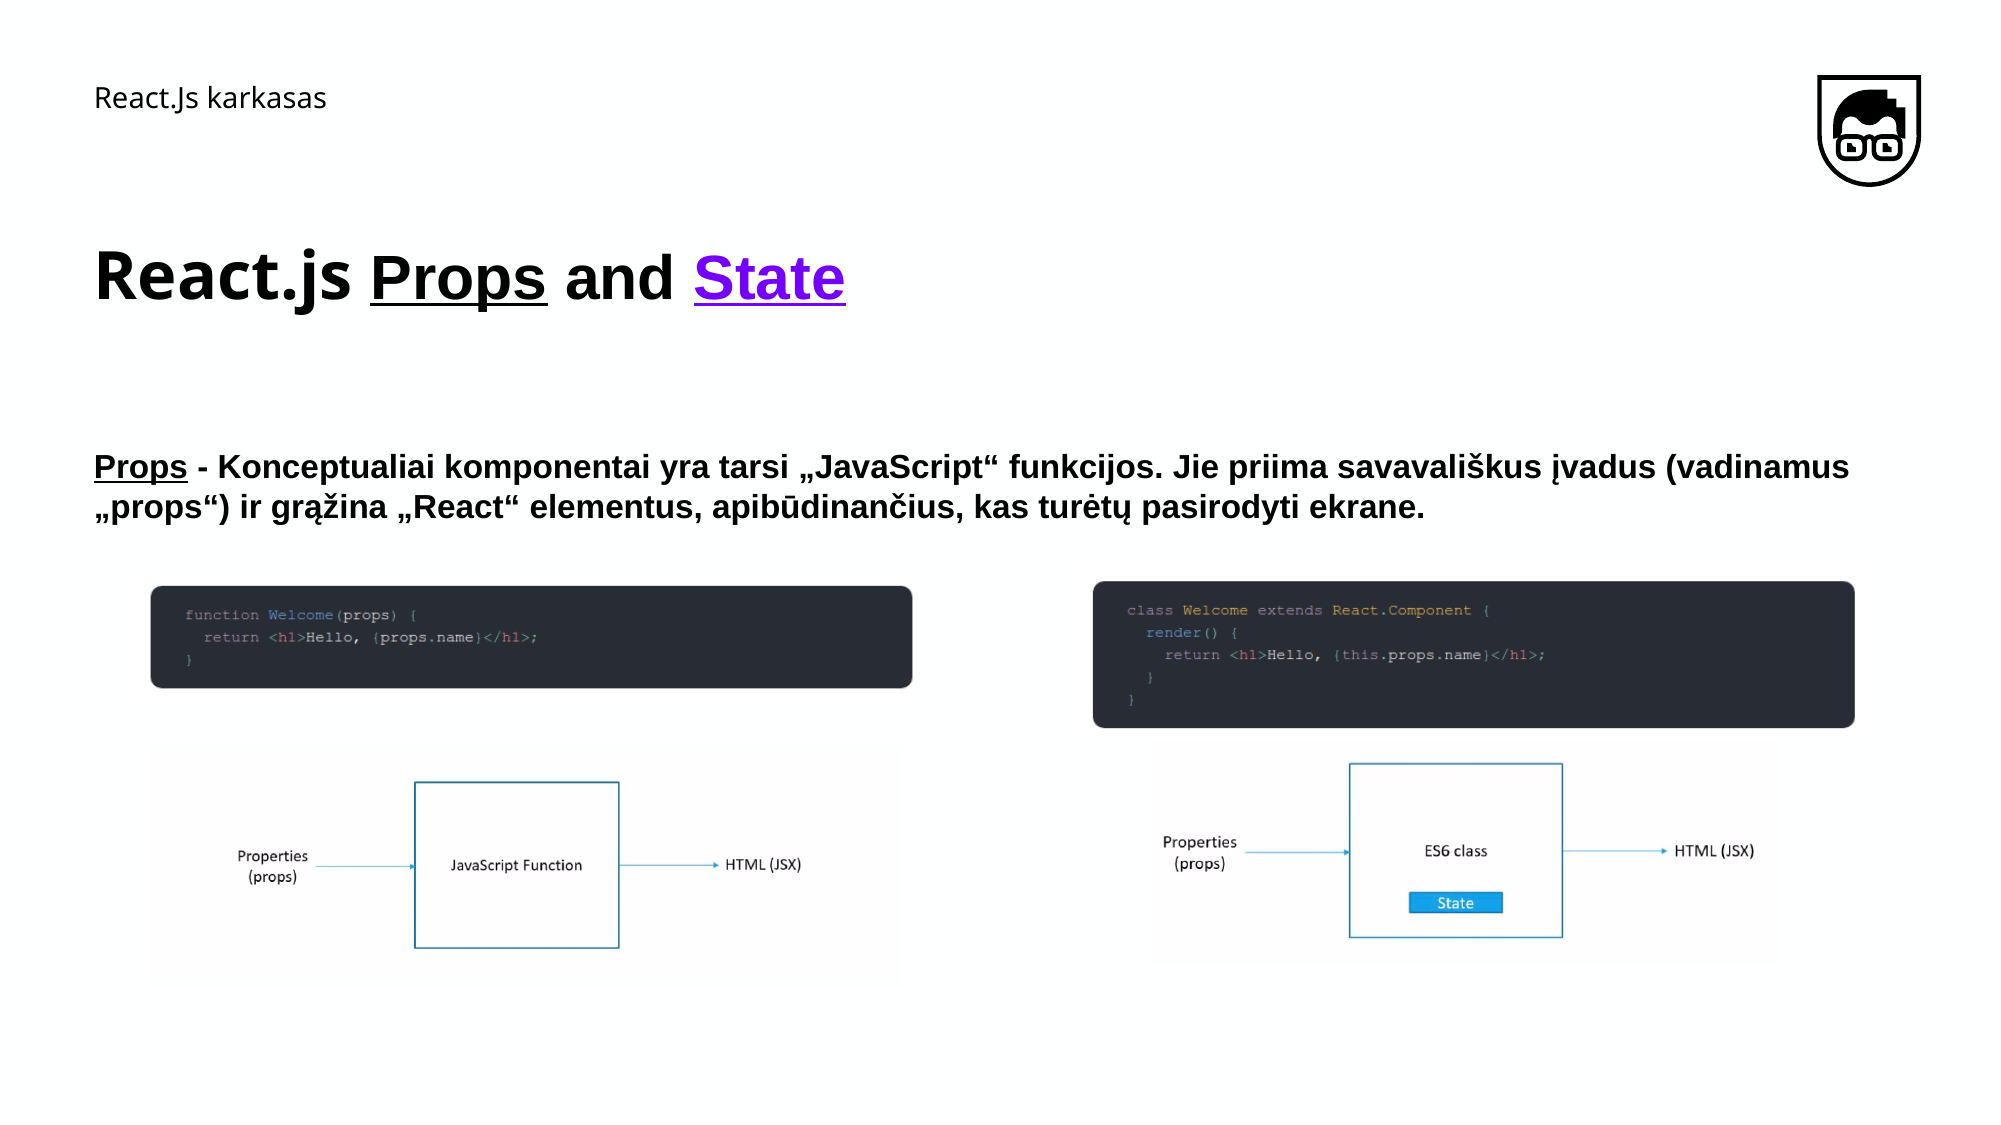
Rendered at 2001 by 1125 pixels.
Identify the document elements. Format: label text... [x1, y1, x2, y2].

picture [1073, 559, 1876, 967]
list React.Js karkasas [78, 75, 1000, 150]
list Props - Konceptualiai komponentai yra tarsi „JavaScript“ funkcijos. Jie priima savavališkus įvadus (vadinamus „props“) ir grąžina „React“ elementus, apibūdinančius, kas turėtų pasirodyti ekrane. [78, 438, 1944, 1125]
picture [149, 745, 903, 988]
title React.js Props and State [78, 224, 1851, 438]
picture [133, 567, 918, 704]
